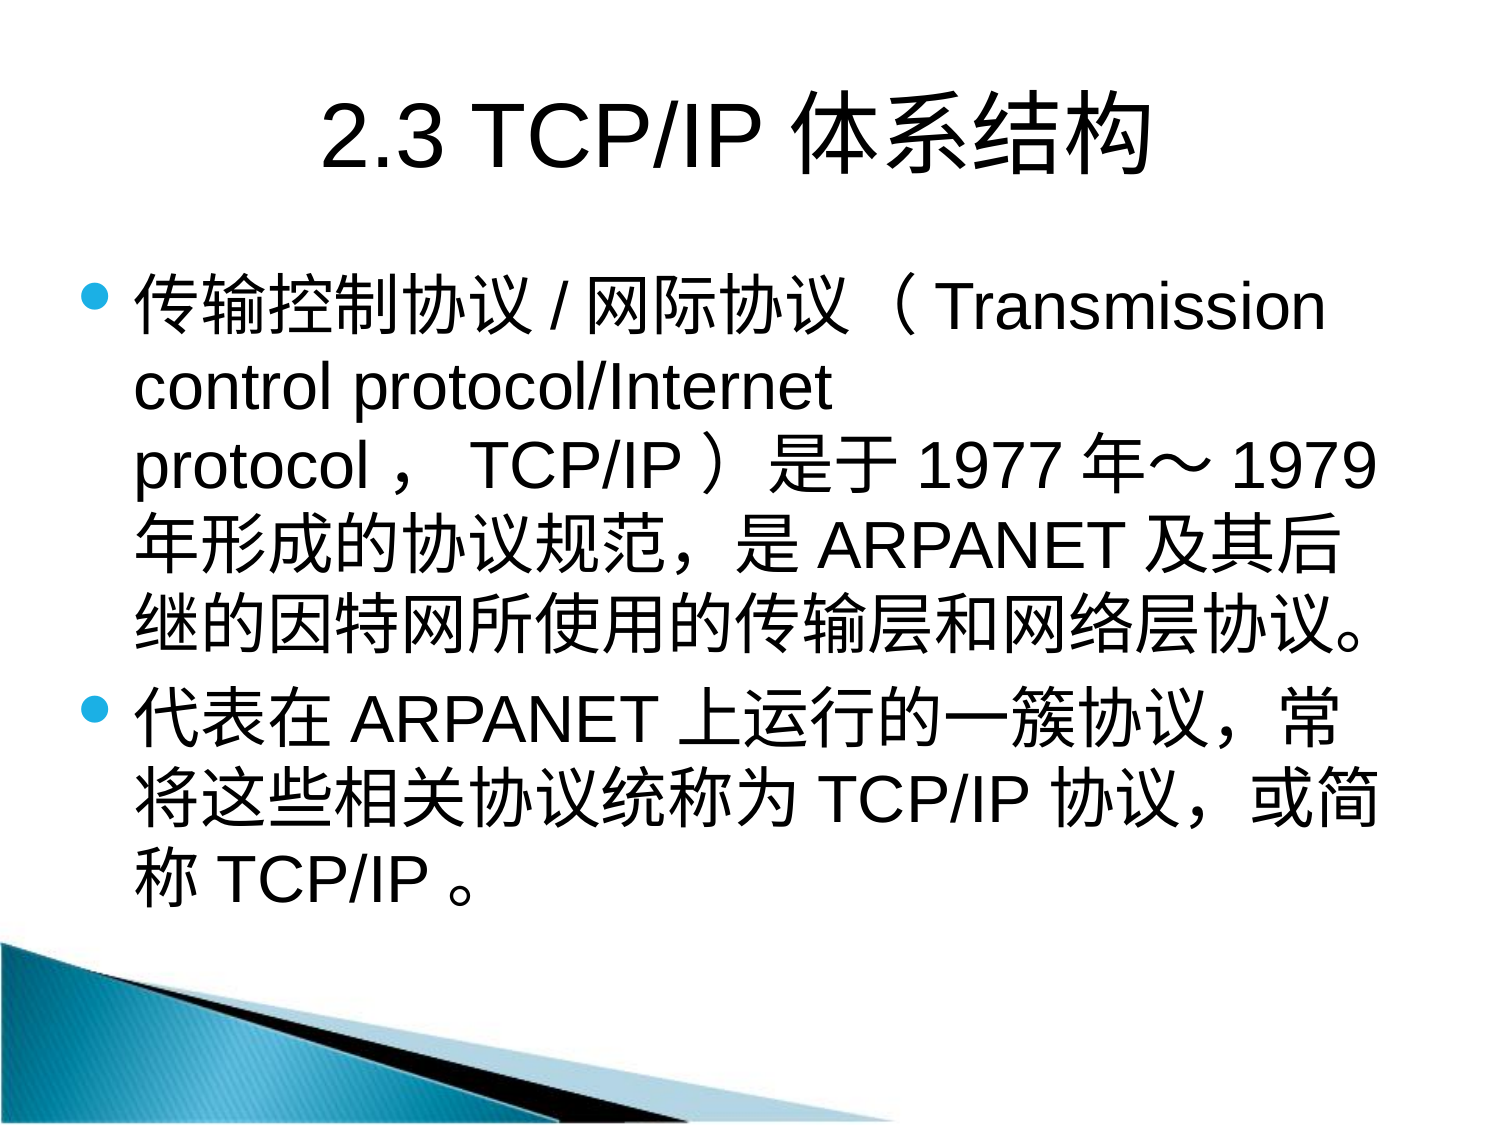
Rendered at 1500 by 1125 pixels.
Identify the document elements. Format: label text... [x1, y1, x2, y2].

title 2.3 TCP/IP体系结构 [62, 37, 1413, 226]
picture [0, 823, 914, 1125]
list 传输控制协议/网际协议（Transmission control protocol/Internet protocol，TCP/IP）是于1977年～1979年形成的协议规范，是ARPANET及其后继的因特网所使用的传输层和网络层协议。 代表在ARPANET上运行的一簇协议，常将这些相关协议统称为TCP/IP协议，或简称TCP/IP。 [62, 254, 1413, 998]
